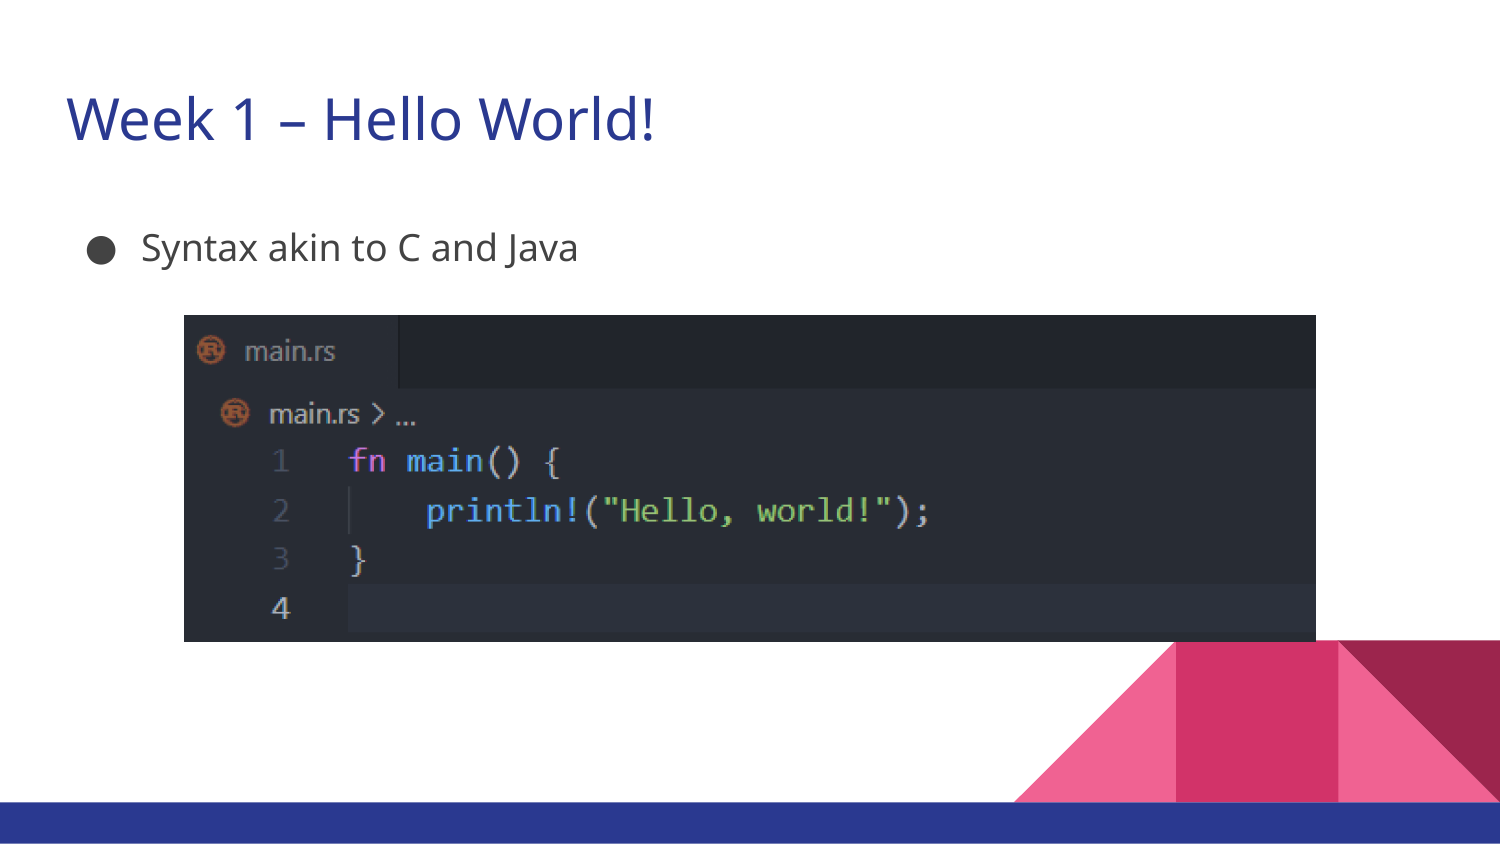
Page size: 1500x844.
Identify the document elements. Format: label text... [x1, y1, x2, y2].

title Week 1 – Hello World! [51, 67, 1449, 167]
list Syntax akin to C and Java [51, 201, 1449, 750]
picture [184, 315, 1316, 643]
